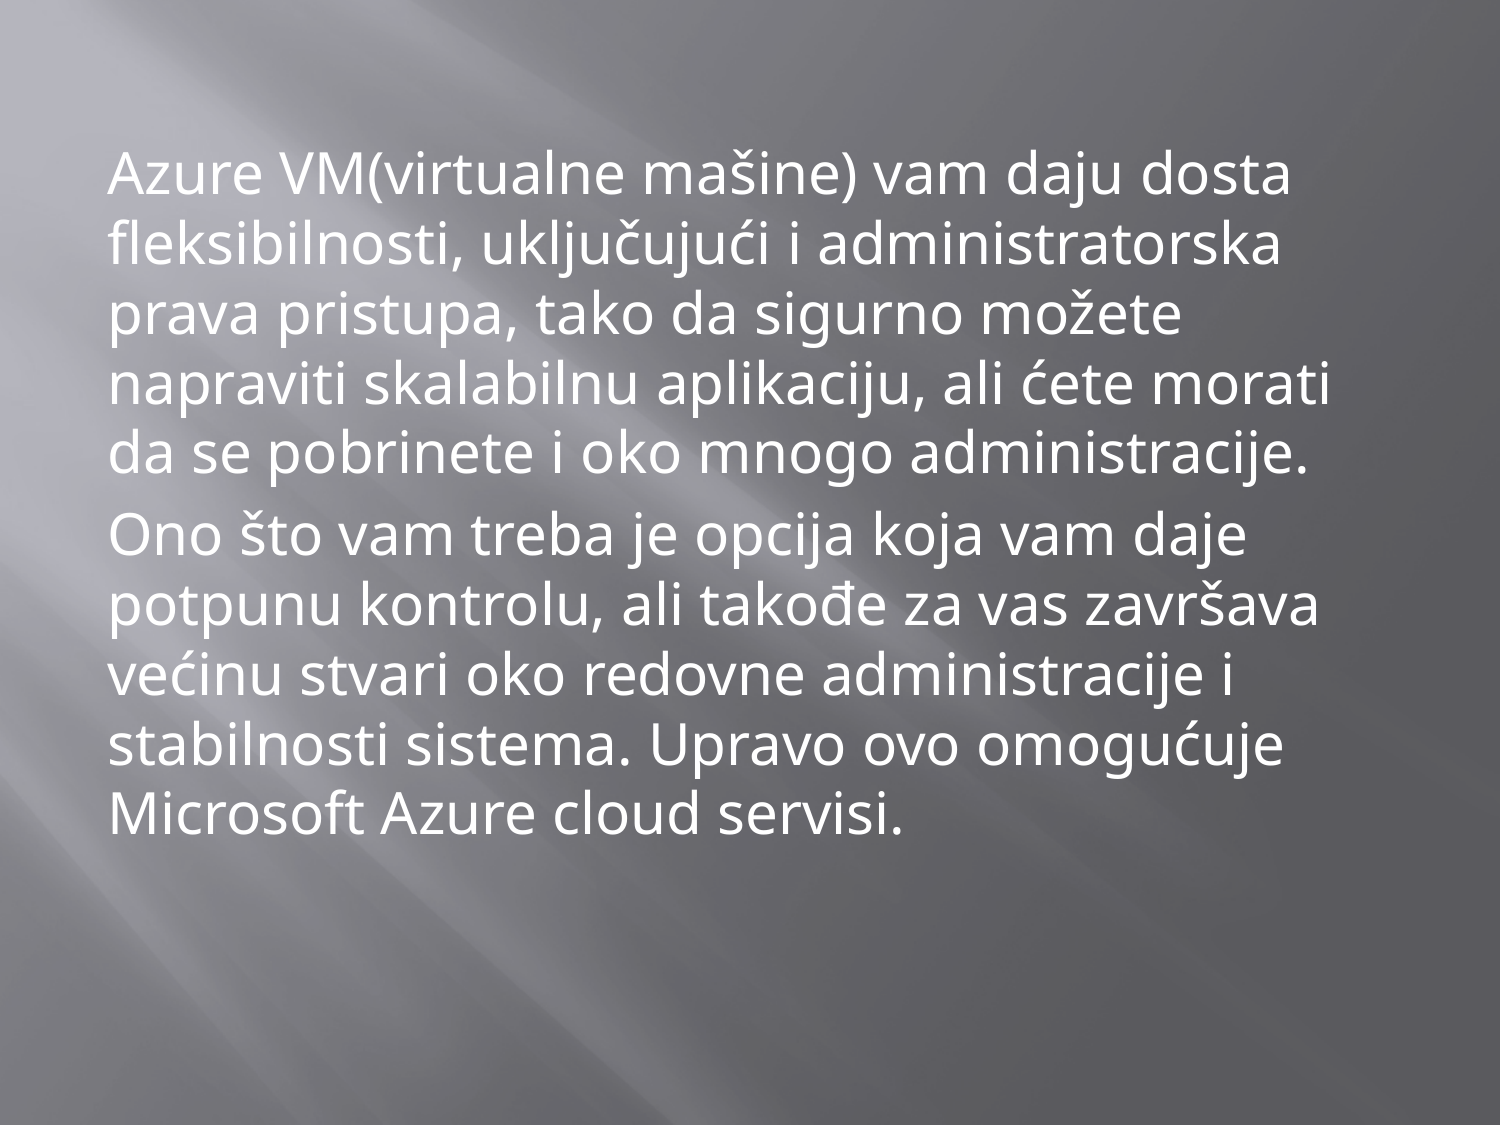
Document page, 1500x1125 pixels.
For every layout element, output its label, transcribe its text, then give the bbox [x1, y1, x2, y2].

list Azure VM(virtualne mašine) vam daju dosta fleksibilnosti, uključujući i administratorska prava pristupa, tako da sigurno možete napraviti skalabilnu aplikaciju, ali ćete morati da se pobrinete i oko mnogo administracije. Ono što vam treba je opcija koja vam daje potpunu kontrolu, ali takođe za vas završava većinu stvari oko redovne administracije i stabilnosti sistema. Upravo ovo omogućuje Microsoft Azure cloud servisi. [70, 128, 1421, 1071]
